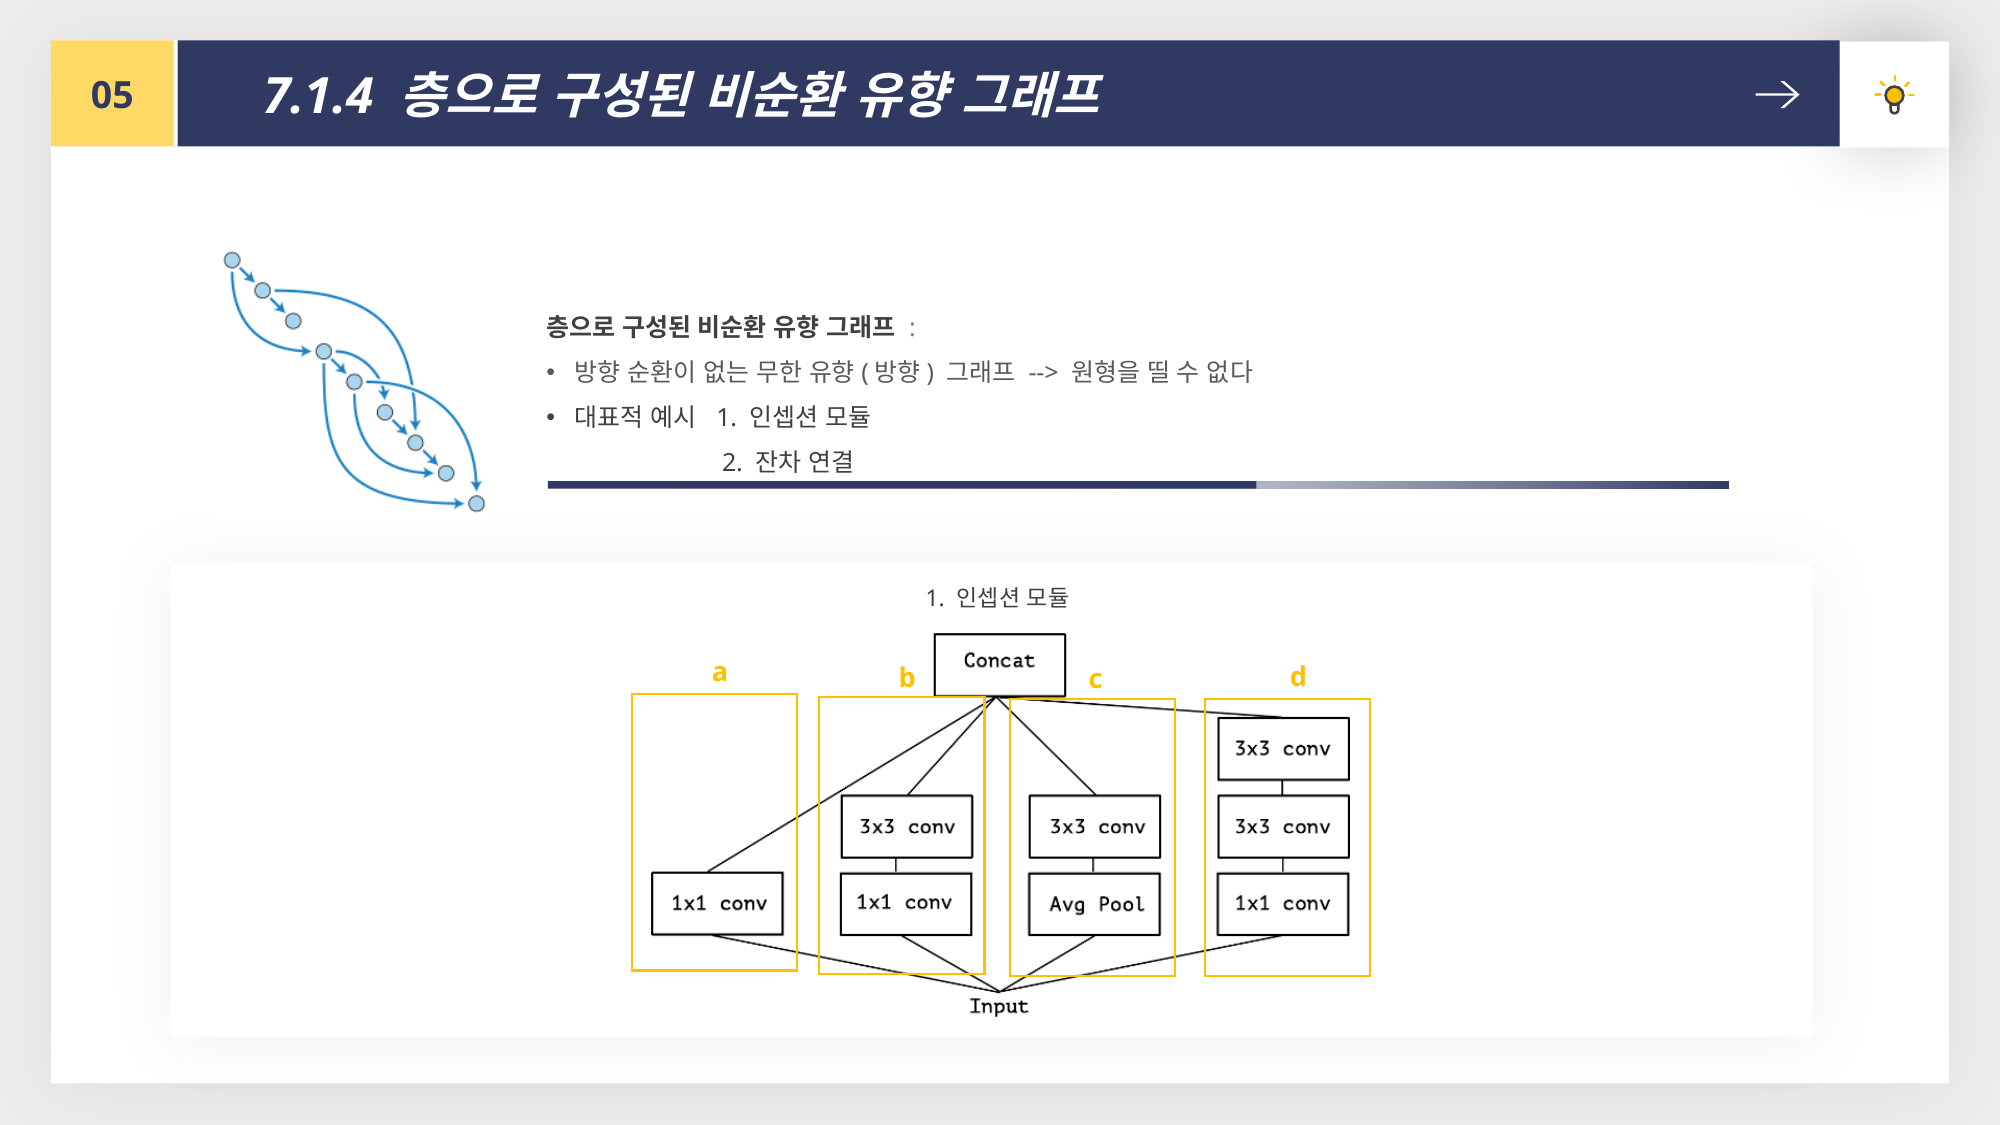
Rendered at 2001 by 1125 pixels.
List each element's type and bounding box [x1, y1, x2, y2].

picture [650, 631, 1350, 1021]
text_box [50, 40, 1950, 1084]
picture [217, 245, 492, 519]
